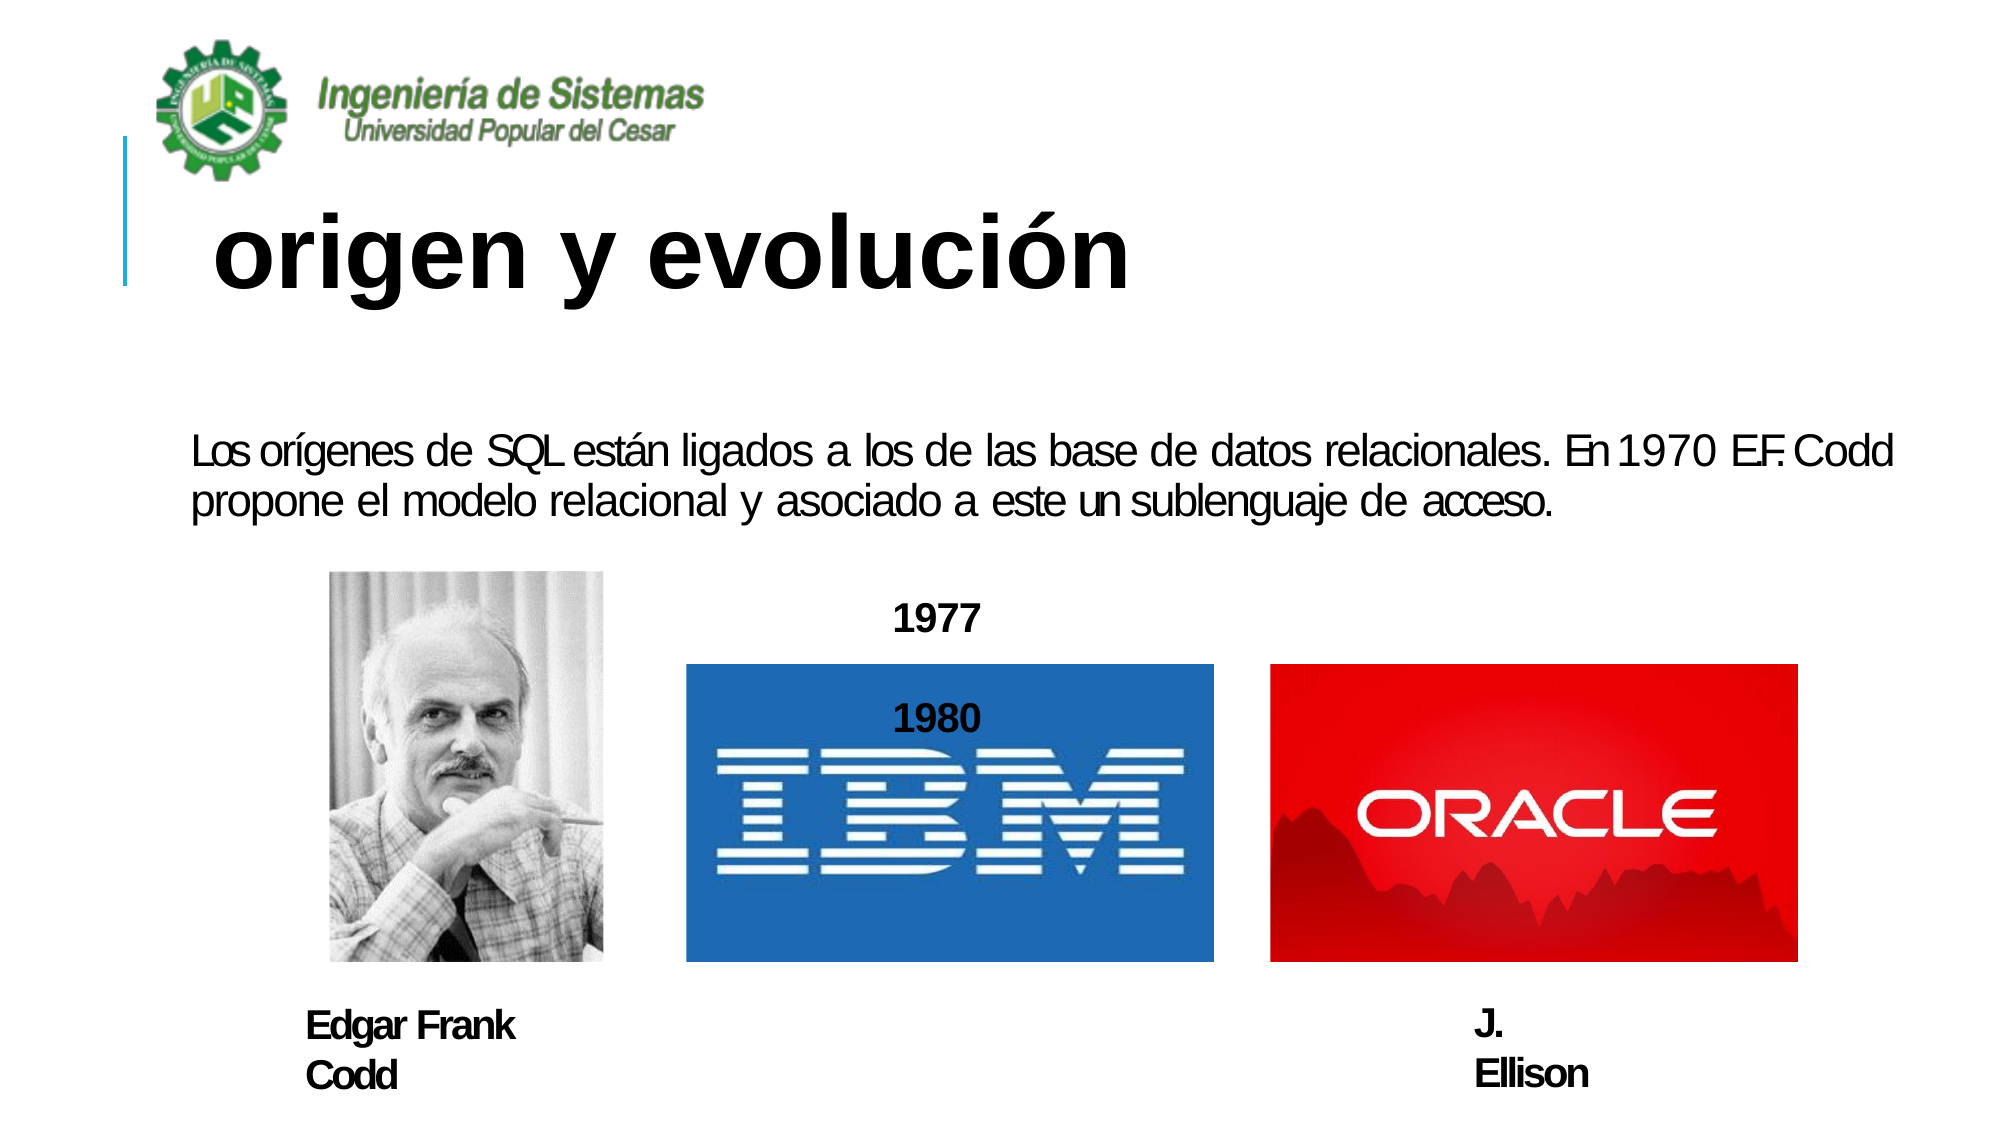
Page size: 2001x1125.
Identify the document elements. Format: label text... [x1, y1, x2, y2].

text_box J. Ellison [1471, 993, 1629, 1096]
text_box [686, 741, 1214, 962]
text_box Edgar Frank Codd [302, 995, 618, 1098]
text_box [1270, 741, 1798, 962]
text_box [141, 38, 740, 186]
text_box [329, 741, 604, 962]
title origen y evolución [180, 182, 1388, 373]
text_box Los orígenes de SQL están ligados a los de las base de datos relacionales. En 1970 E.F. Codd propone el modelo relacional y asociado a este un sublenguaje de acceso. 1977 1980 [188, 418, 1911, 741]
